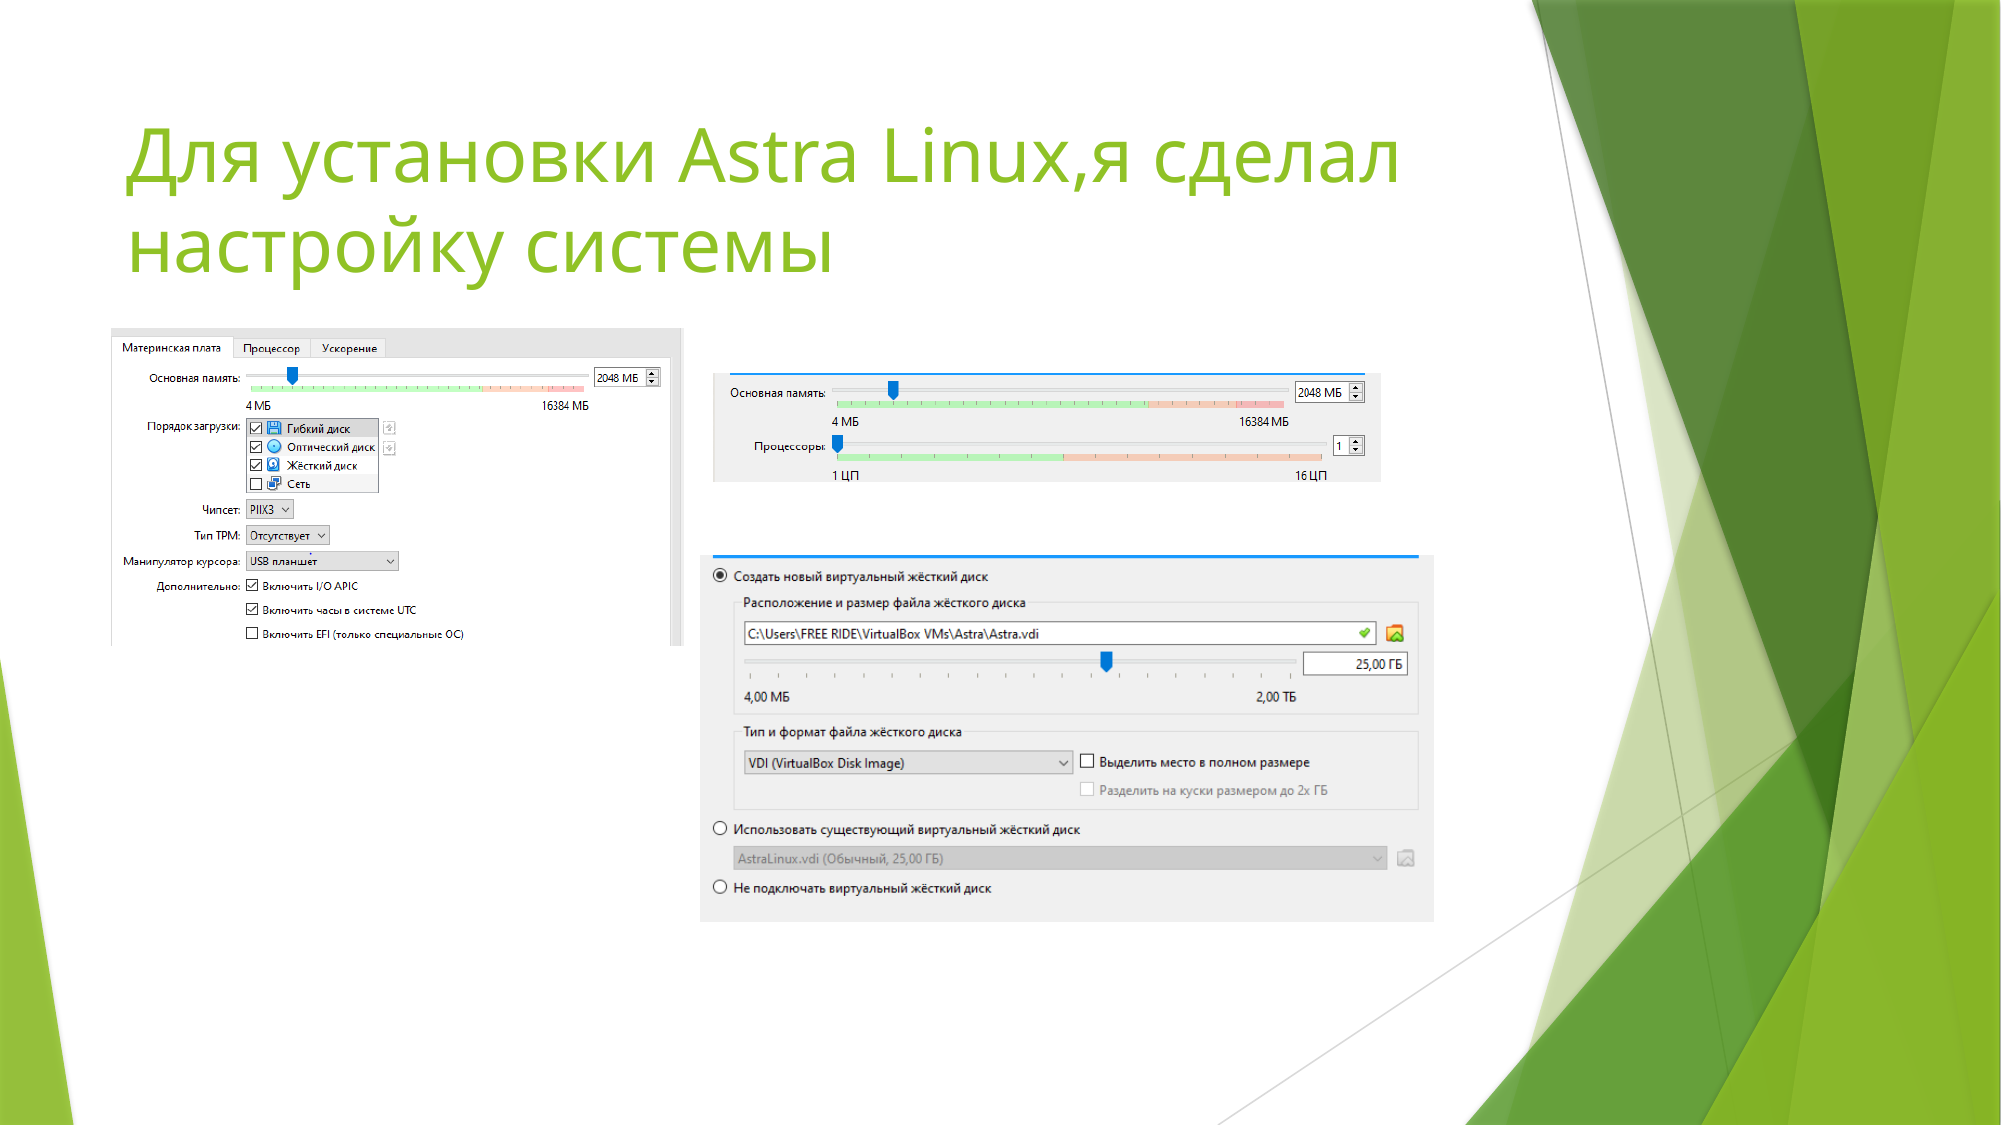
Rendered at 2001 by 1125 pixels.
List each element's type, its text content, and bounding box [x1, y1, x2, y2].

title Для установки Astra Linux,я сделал настройку системы [111, 99, 1522, 317]
picture [699, 555, 1434, 922]
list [110, 327, 684, 647]
picture [712, 372, 1382, 483]
